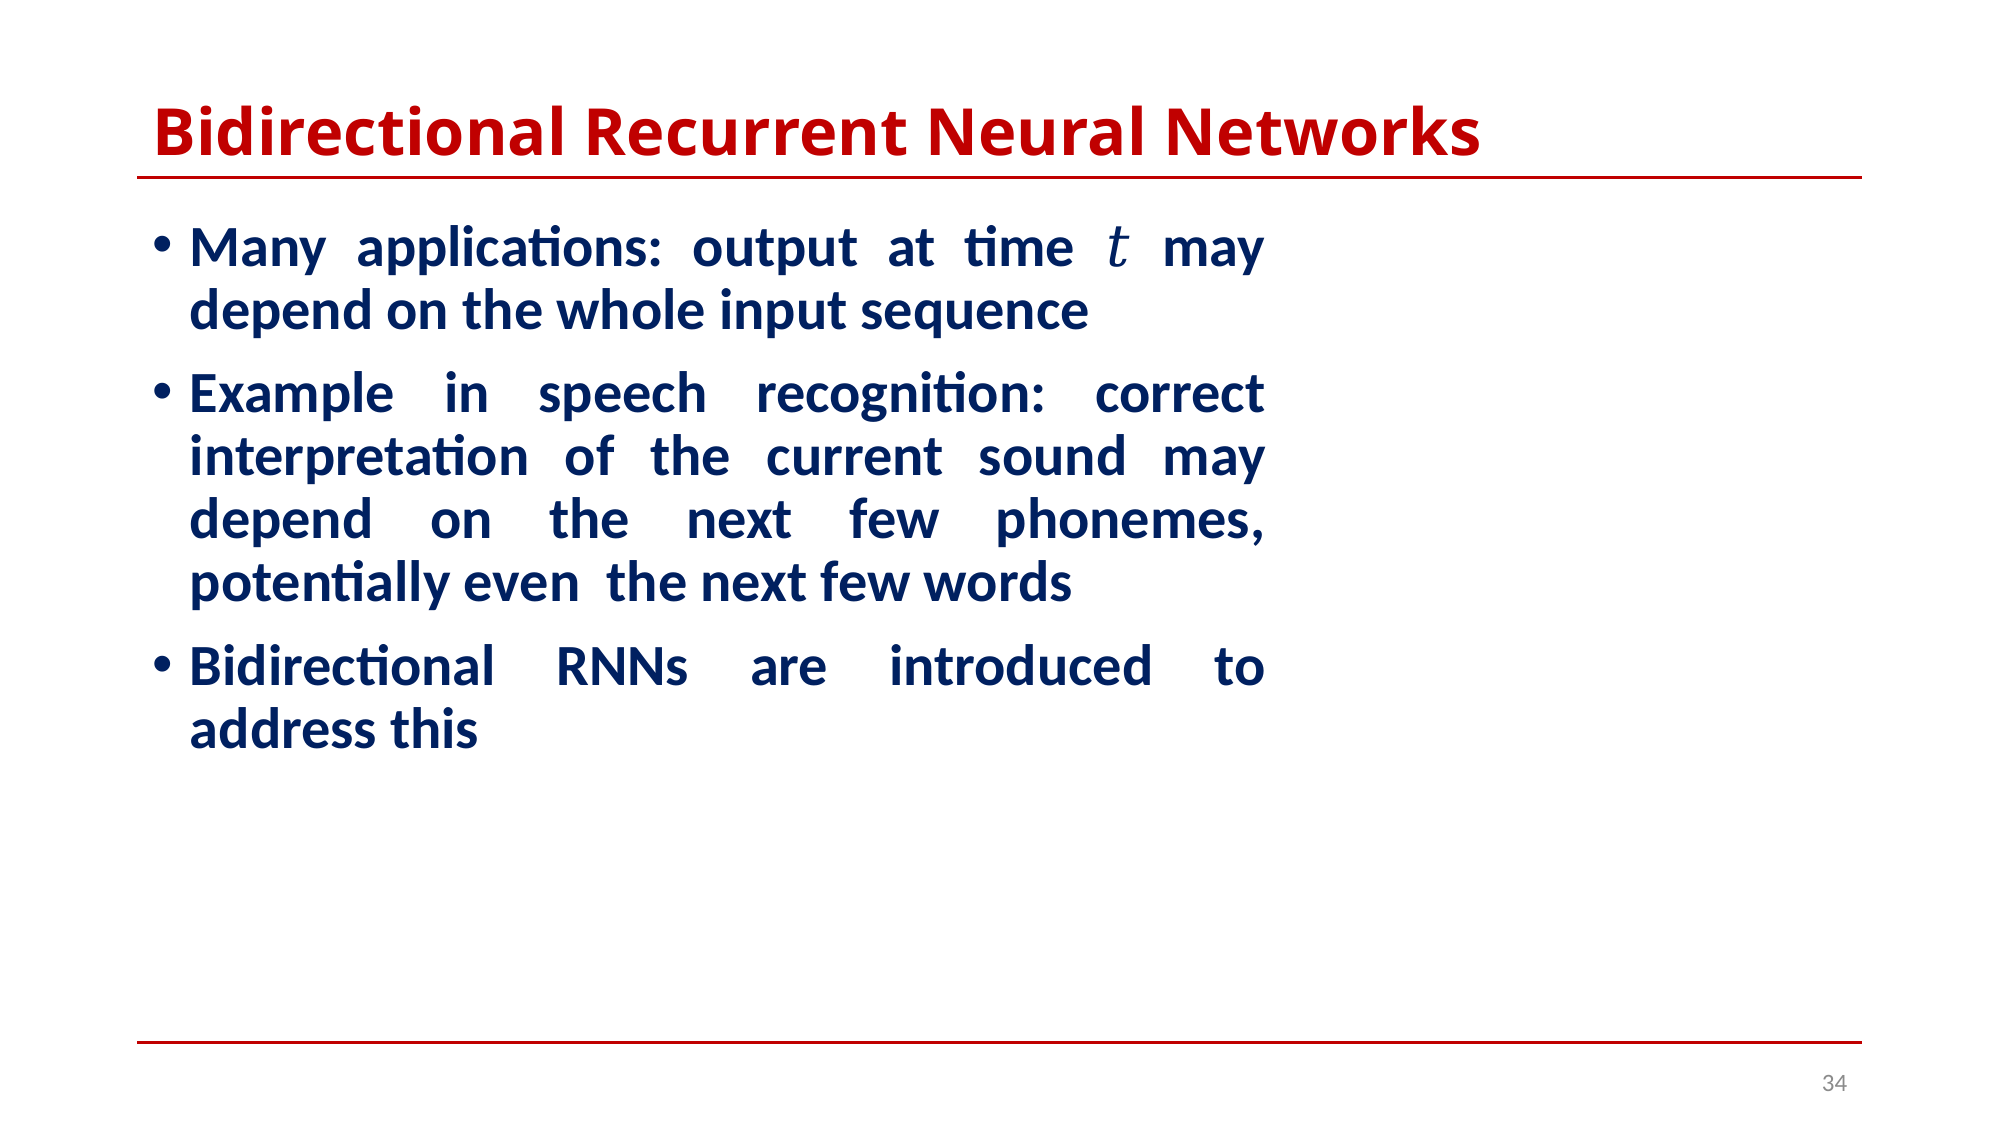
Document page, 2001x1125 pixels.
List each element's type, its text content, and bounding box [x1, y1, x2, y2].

list Many applications: output at time 𝑡 may depend on the whole input sequence Example in speech recognition: correct interpretation of the current sound may depend on the next few phonemes, potentially even the next few words Bidirectional RNNs are introduced to address this [137, 208, 1281, 1014]
slide_number 34 [1412, 1051, 1863, 1111]
title Bidirectional Recurrent Neural Networks [137, 90, 1863, 178]
